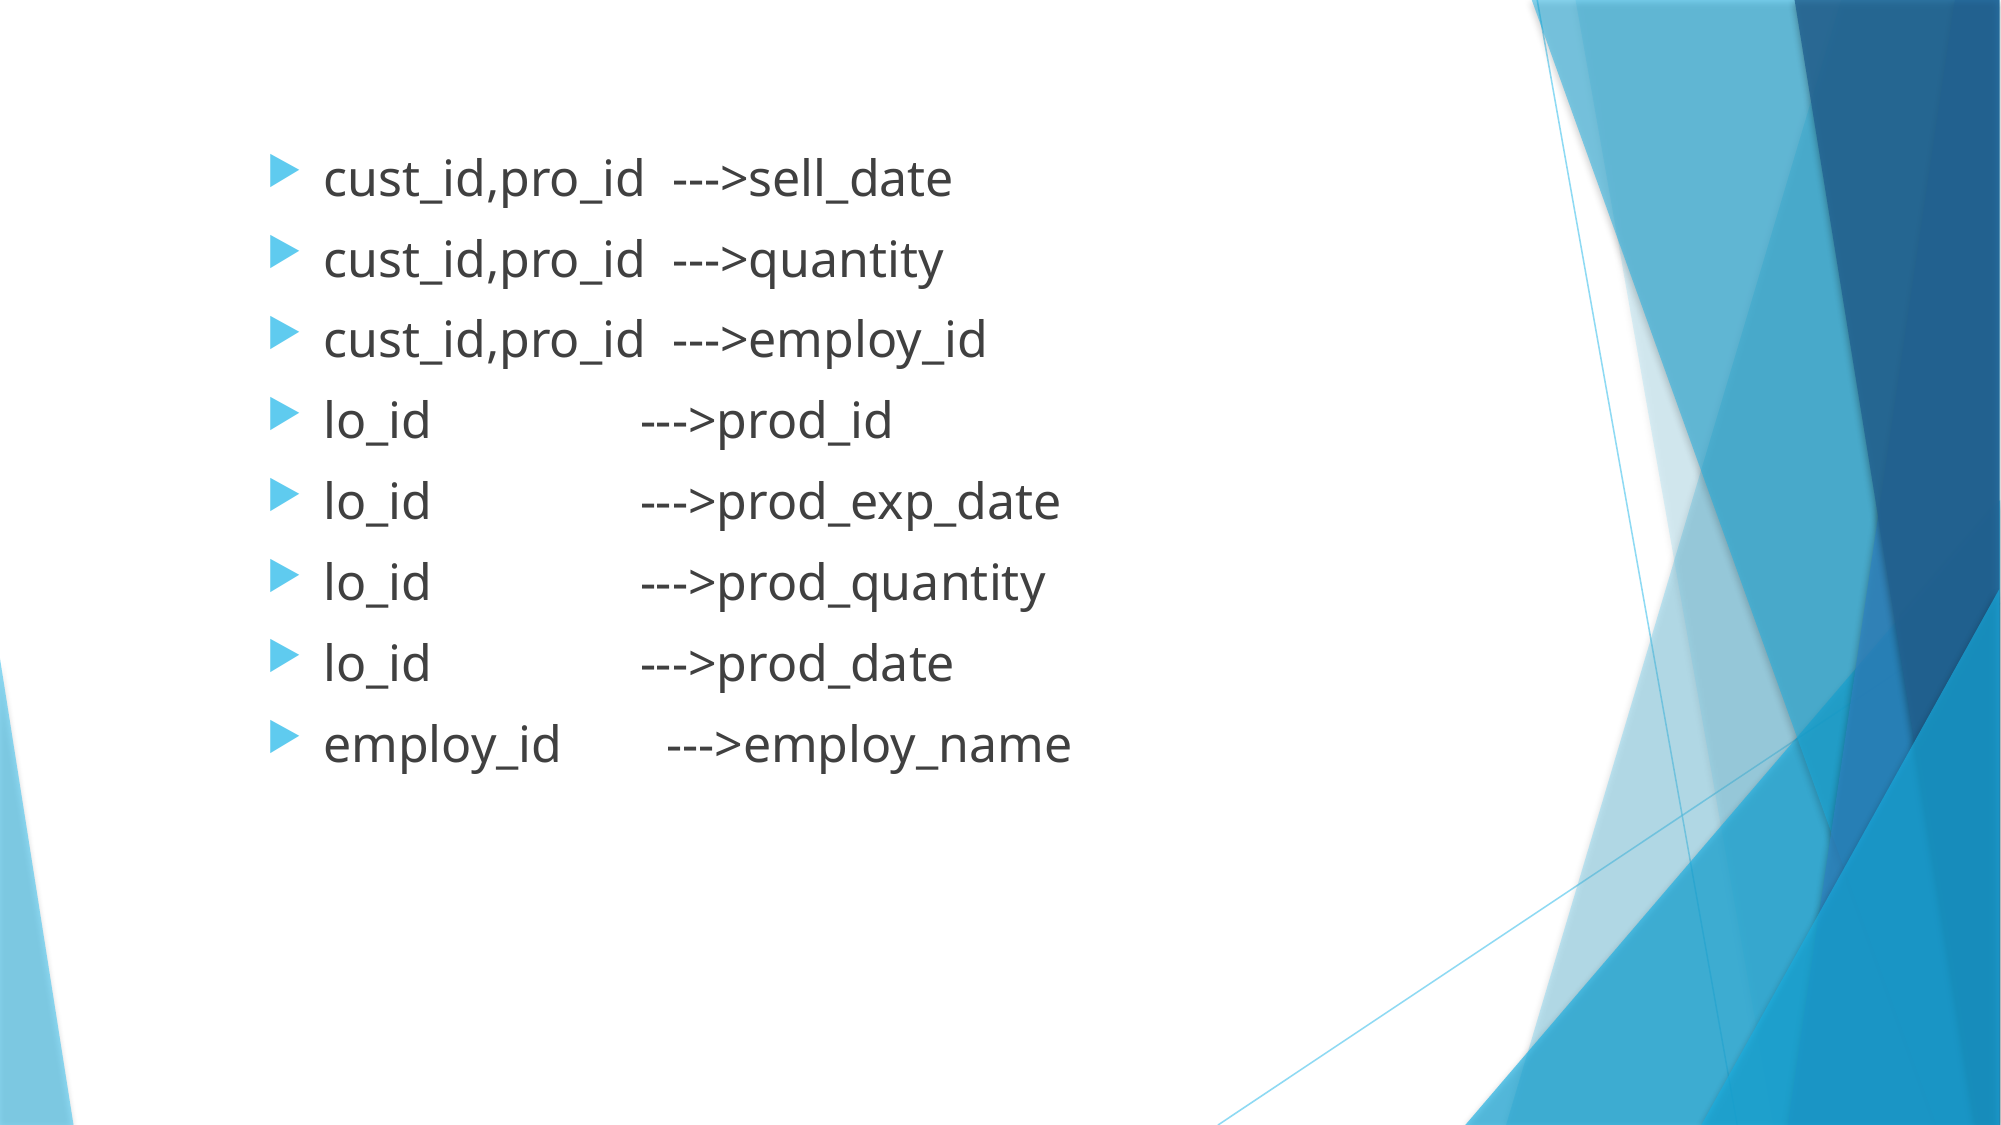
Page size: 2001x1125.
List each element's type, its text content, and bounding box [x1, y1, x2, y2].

list cust_id,pro_id --->sell_date cust_id,pro_id --->quantity cust_id,pro_id --->employ_id lo_id --->prod_id lo_id --->prod_exp_date lo_id --->prod_quantity lo_id --->prod_date employ_id --->employ_name [251, 138, 1472, 1049]
